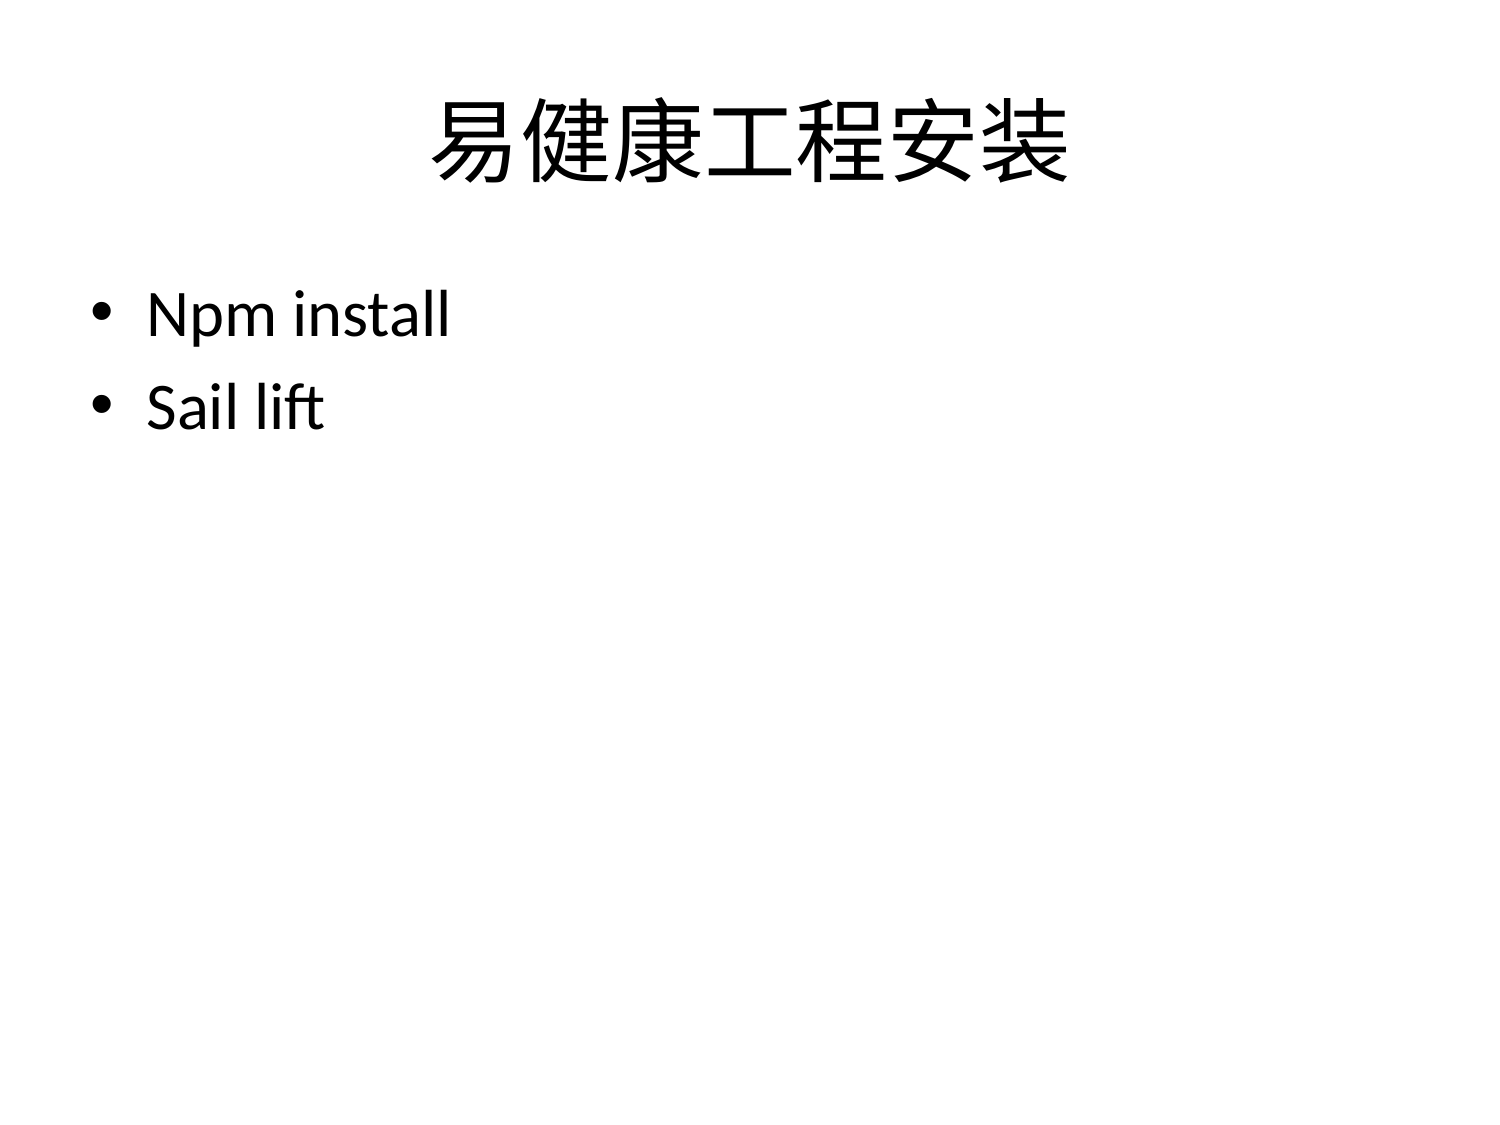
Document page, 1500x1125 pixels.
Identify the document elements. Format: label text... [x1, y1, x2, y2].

title 易健康工程安装 [75, 45, 1425, 233]
list Npm install Sail lift [75, 262, 1425, 1005]
